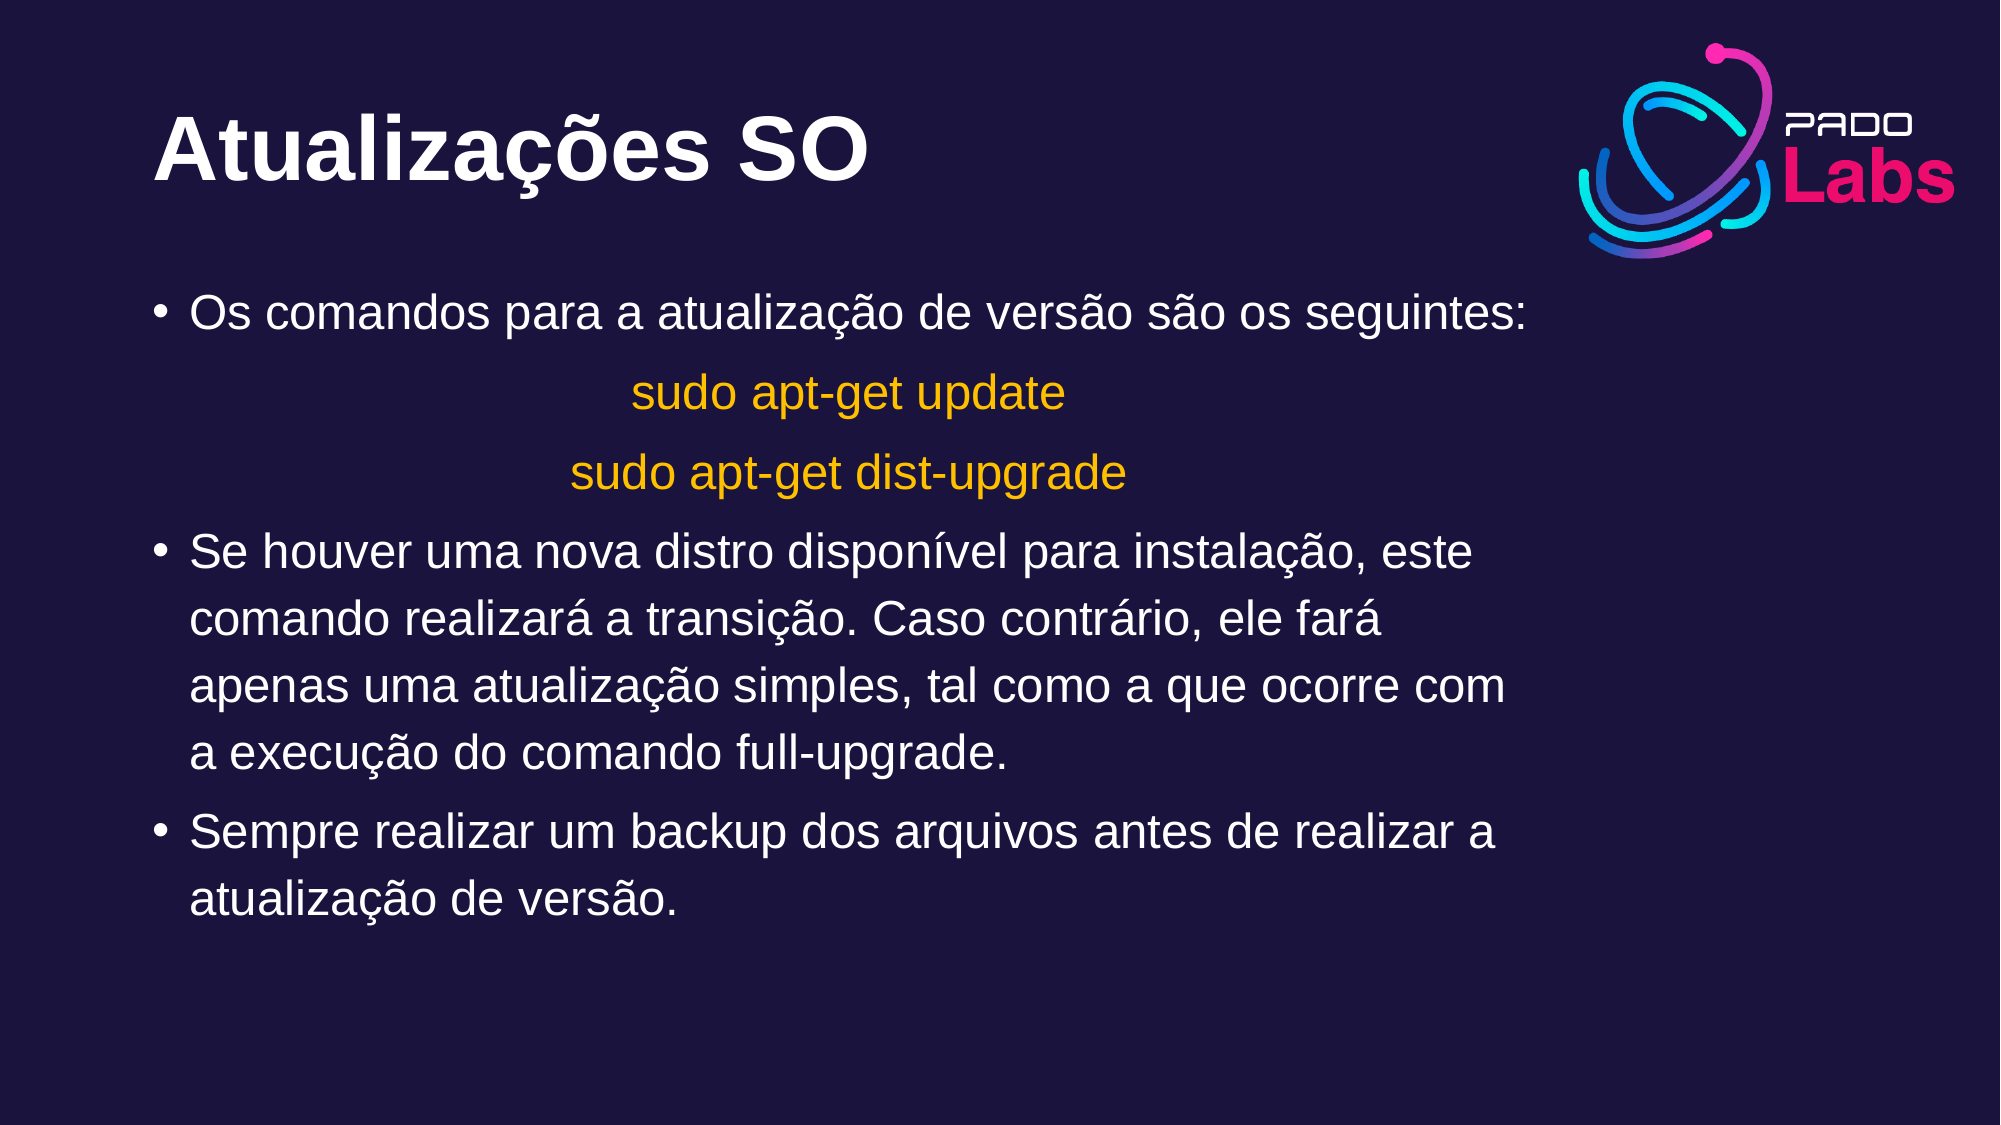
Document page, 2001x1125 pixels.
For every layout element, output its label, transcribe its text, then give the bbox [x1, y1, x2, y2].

list Os comandos para a atualização de versão são os seguintes: sudo apt-get update sudo apt-get dist-upgrade Se houver uma nova distro disponível para instalação, este comando realizará a transição. Caso contrário, ele fará apenas uma atualização simples, tal como a que ocorre com a execução do comando full-upgrade. Sempre realizar um backup dos arquivos antes de realizar a atualização de versão. [137, 265, 1561, 1100]
title Atualizações SO [137, 84, 1561, 218]
picture [1578, 43, 1956, 259]
